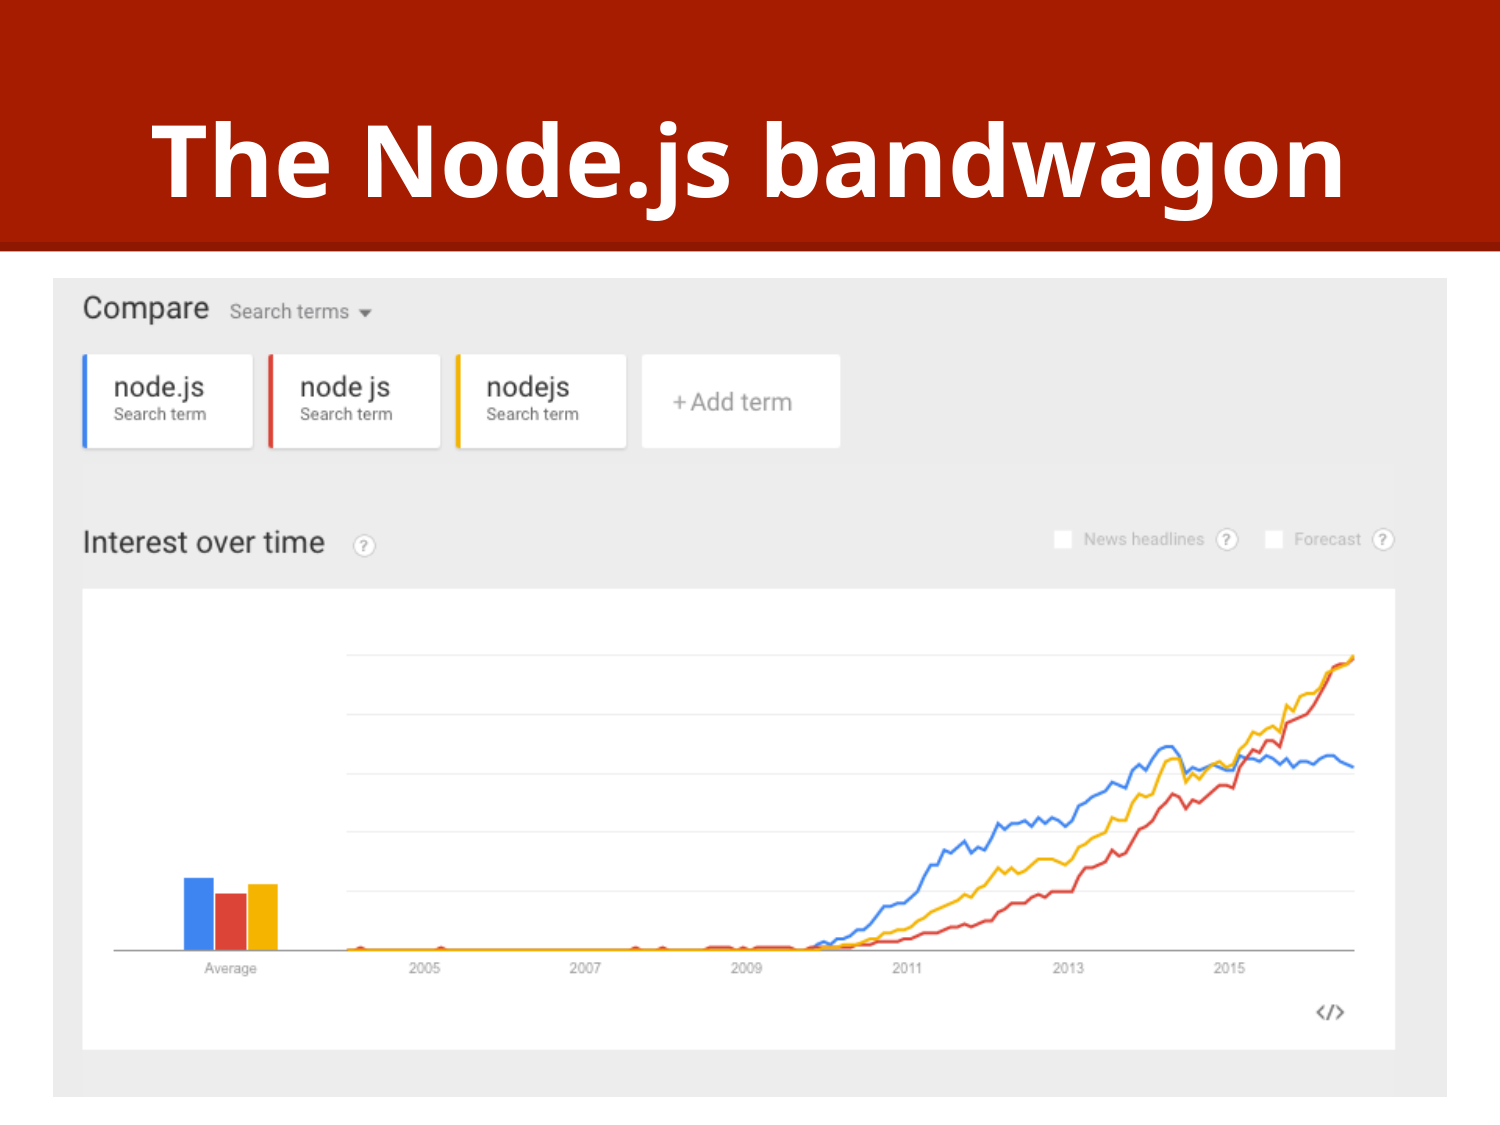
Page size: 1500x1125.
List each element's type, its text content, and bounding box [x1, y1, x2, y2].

picture [52, 277, 1448, 1098]
title The Node.js bandwagon [75, 45, 1425, 233]
